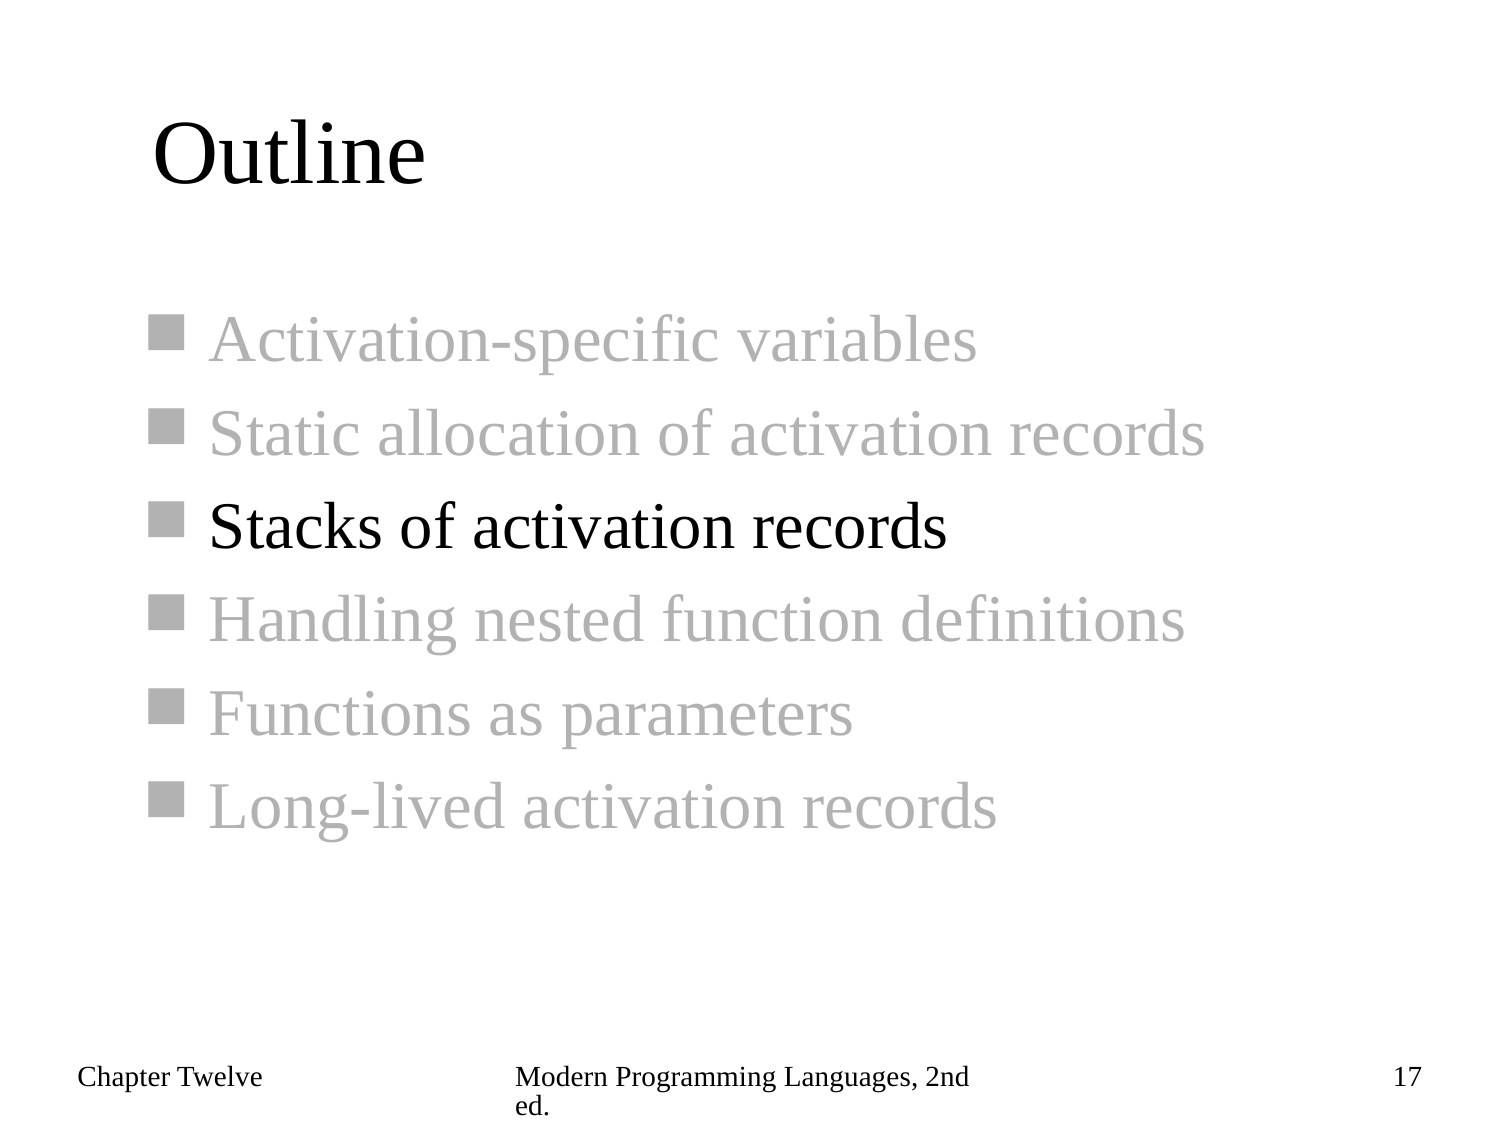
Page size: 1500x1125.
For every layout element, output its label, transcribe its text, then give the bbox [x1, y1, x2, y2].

title Outline [137, 56, 1413, 238]
footer Modern Programming Languages, 2nd ed. [499, 1036, 1001, 1113]
list Activation-specific variables Static allocation of activation records Stacks of activation records Handling nested function definitions Functions as parameters Long-lived activation records [137, 287, 1413, 963]
slide_number Chapter Twelve [62, 1036, 401, 1113]
slide_number 17 [1124, 1036, 1438, 1113]
